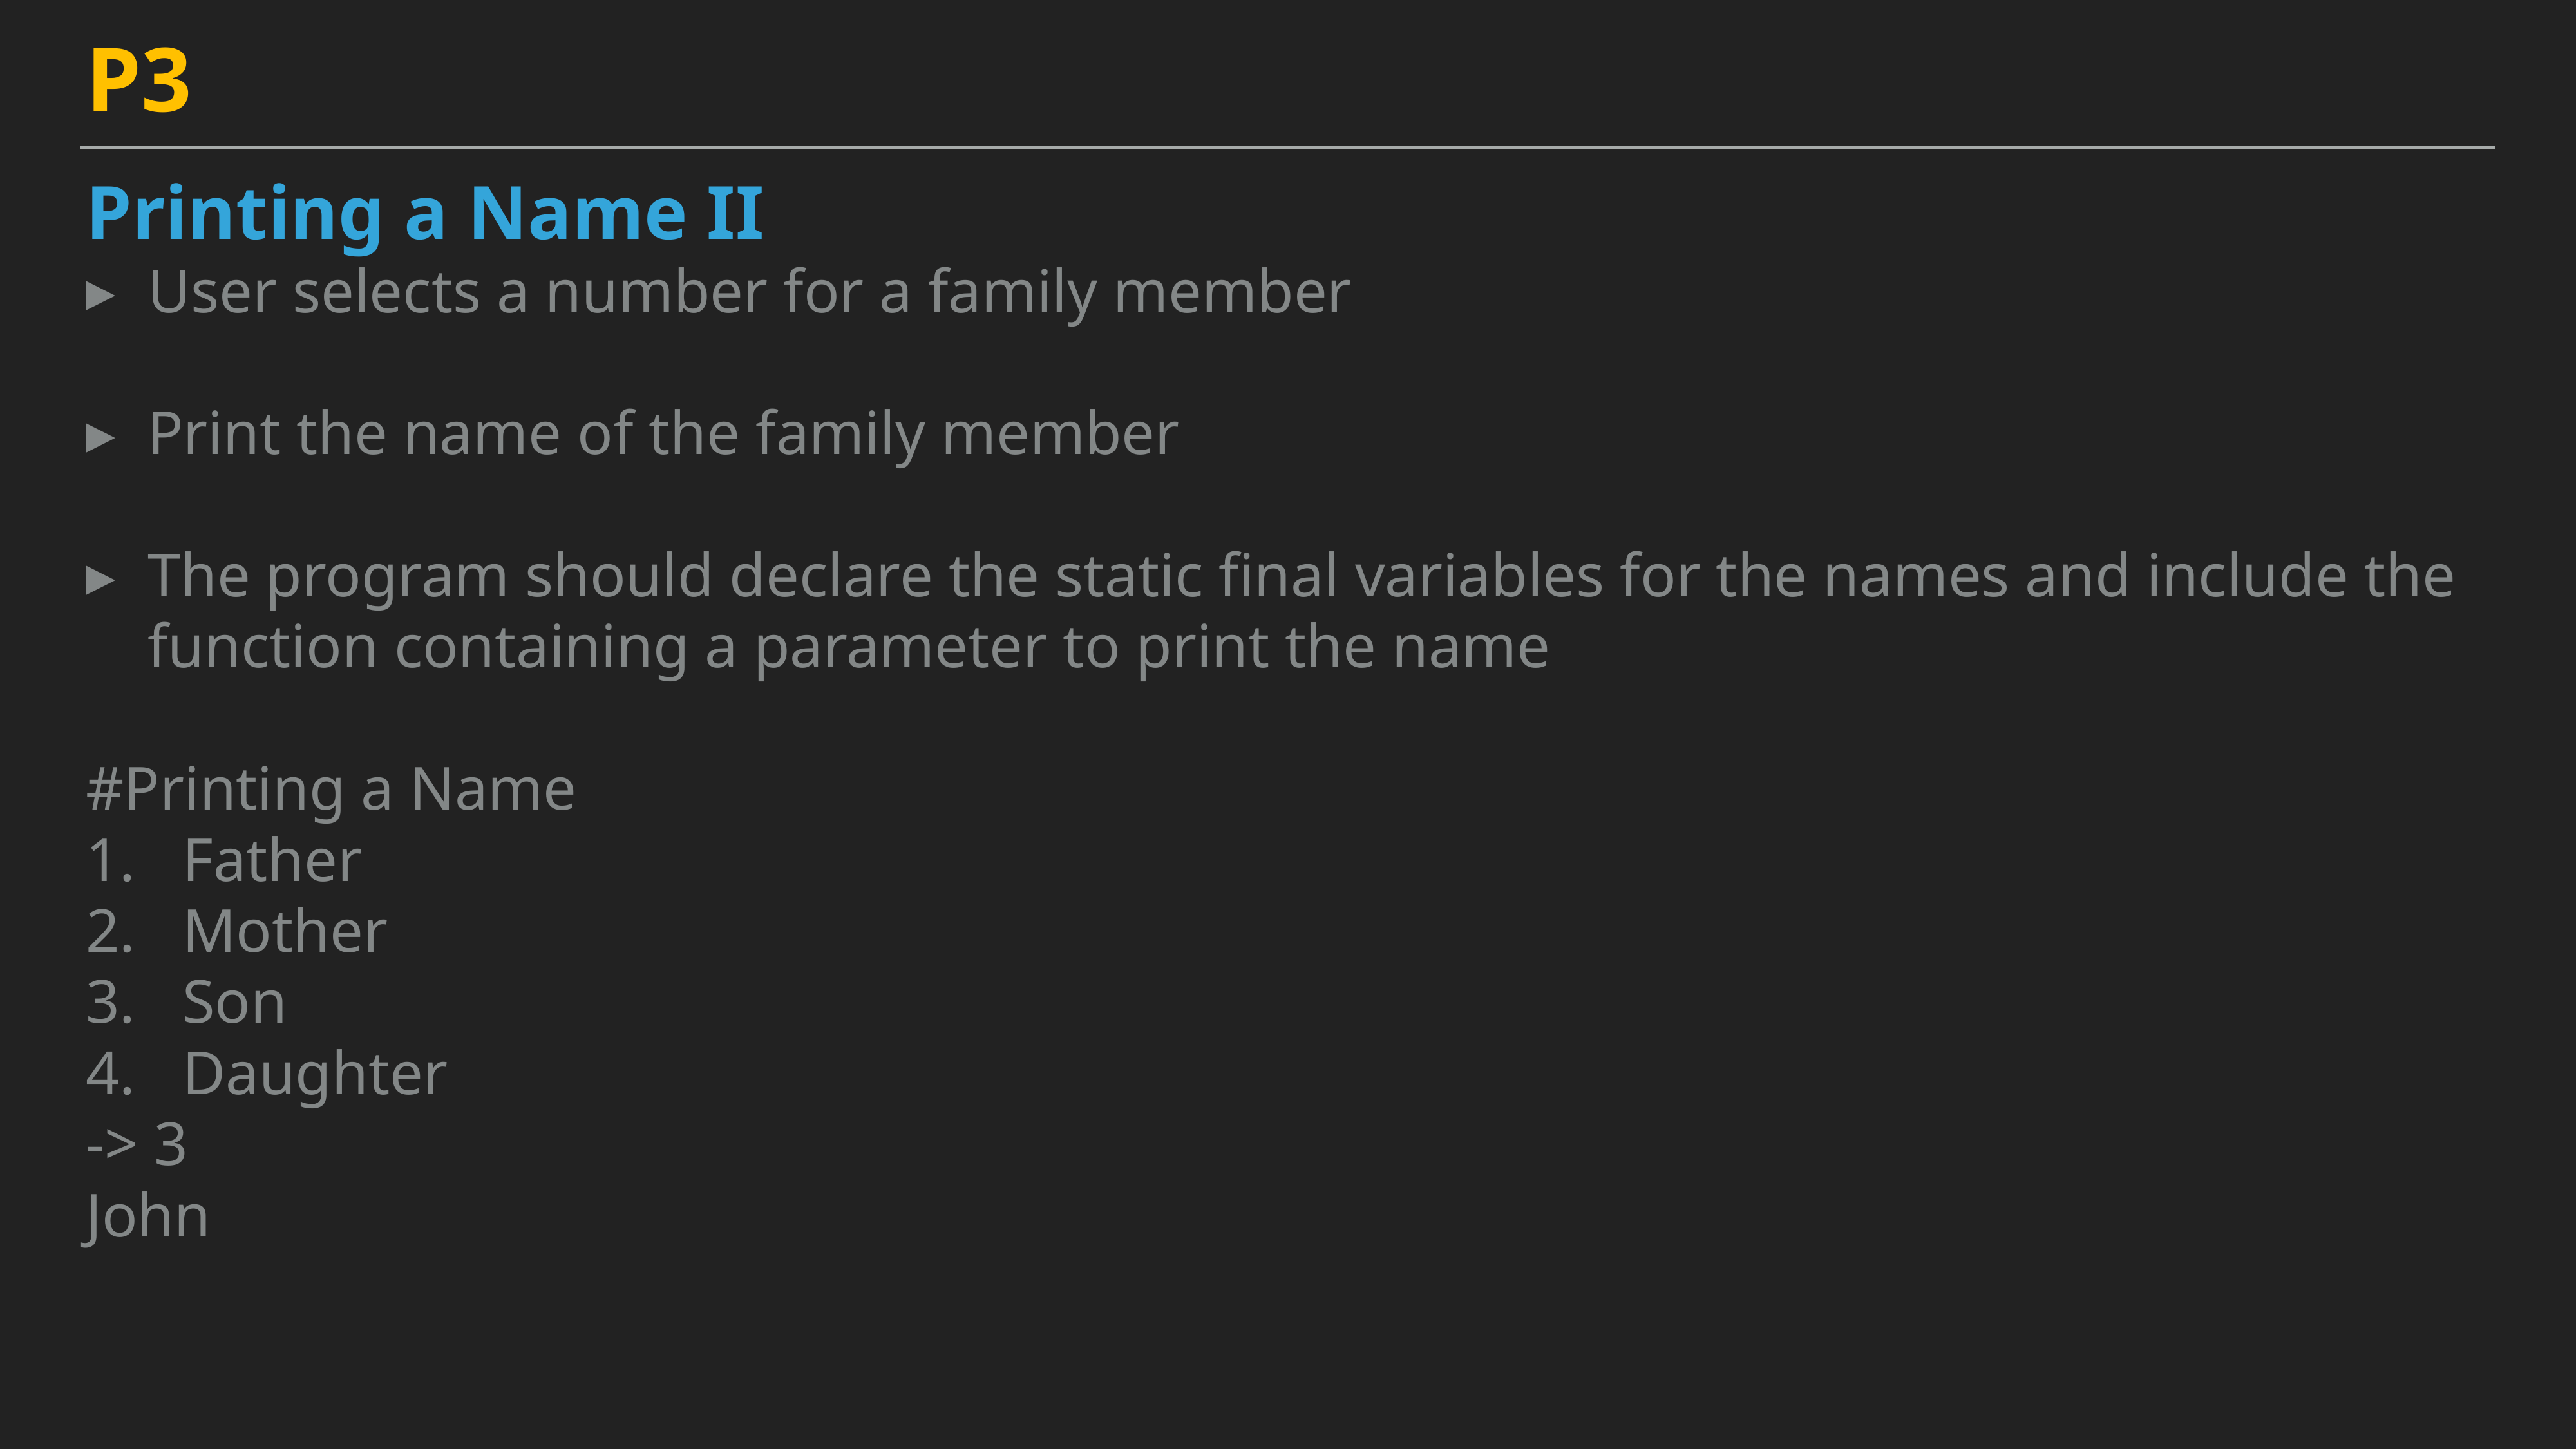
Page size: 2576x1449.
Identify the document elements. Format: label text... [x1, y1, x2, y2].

list P3 [80, 18, 2295, 135]
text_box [80, 176, 2496, 484]
